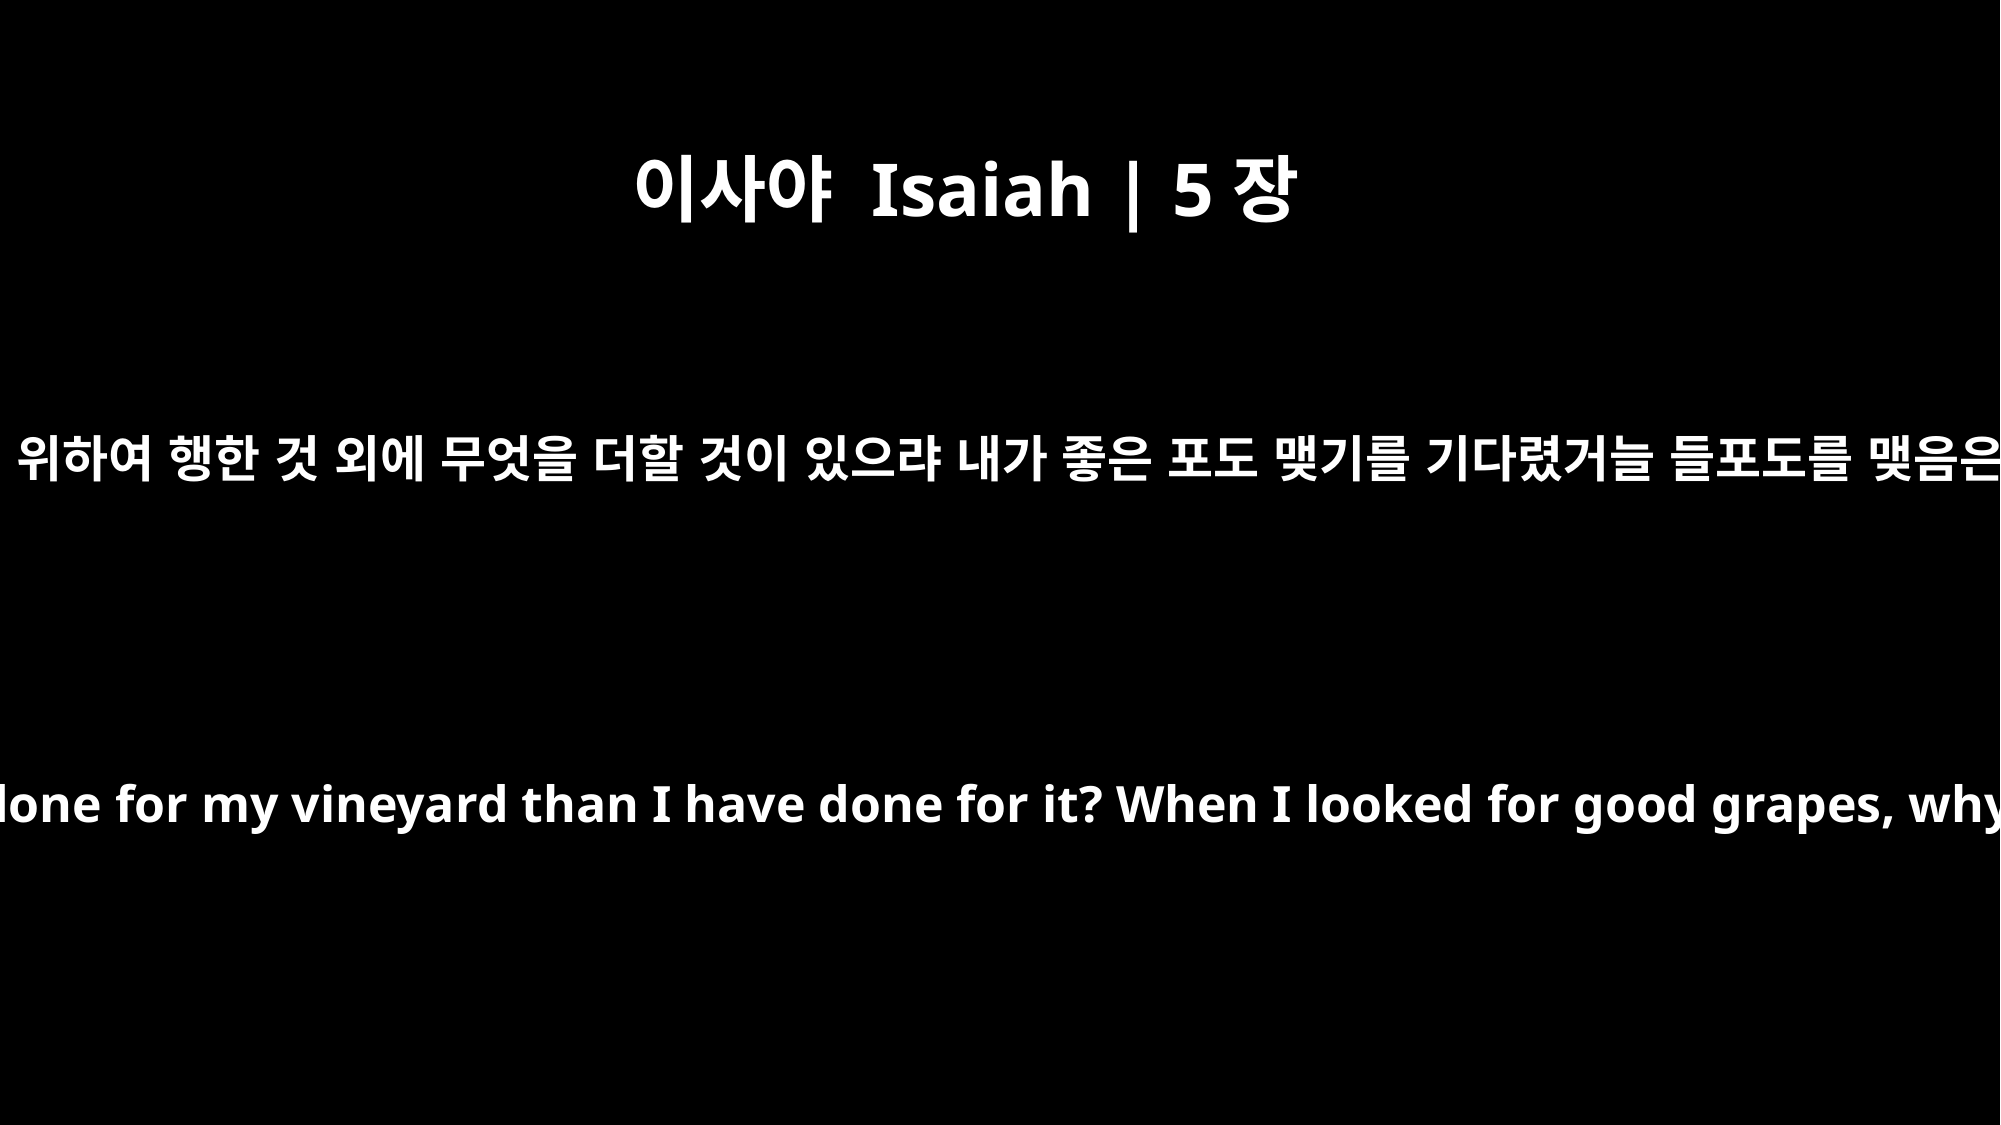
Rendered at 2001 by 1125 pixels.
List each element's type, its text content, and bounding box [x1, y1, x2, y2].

text_box 4 내가 내 포도원을 위하여 행한 것 외에 무엇을 더할 것이 있으랴 내가 좋은 포도 맺기를 기다렸거늘 들포도를 맺음은 어찌 됨인고 [0, 359, 2000, 495]
text_box What more could have been done for my vineyard than I have done for it? When I looked for good grapes, why did it yield only bad? [0, 764, 2000, 840]
text_box 이사야 Isaiah | 5장 [617, 136, 1315, 239]
